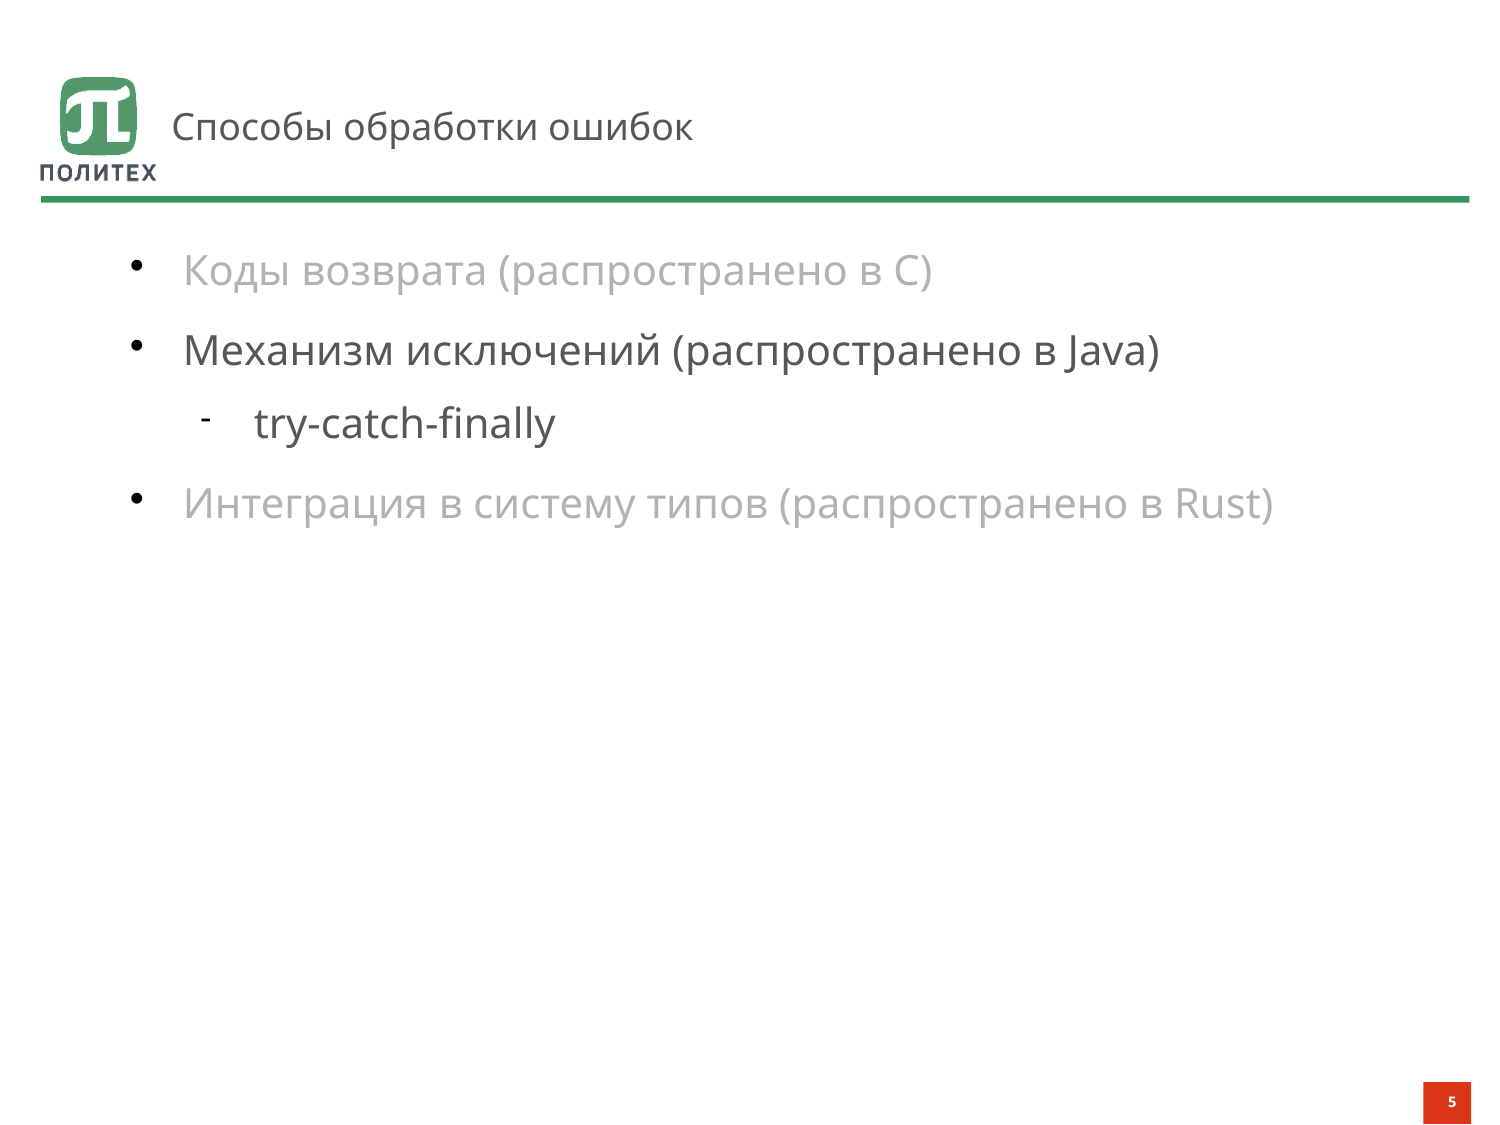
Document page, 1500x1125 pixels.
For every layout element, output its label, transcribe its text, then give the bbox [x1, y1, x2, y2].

slide_number 5 [1423, 1082, 1472, 1124]
title Способы обработки ошибок [171, 71, 1470, 180]
picture [37, 70, 161, 183]
list Коды возврата (распространено в С) Механизм исключений (распространено в Java) try-catch-finally Интеграция в систему типов (распространено в Rust) [112, 243, 1399, 1022]
